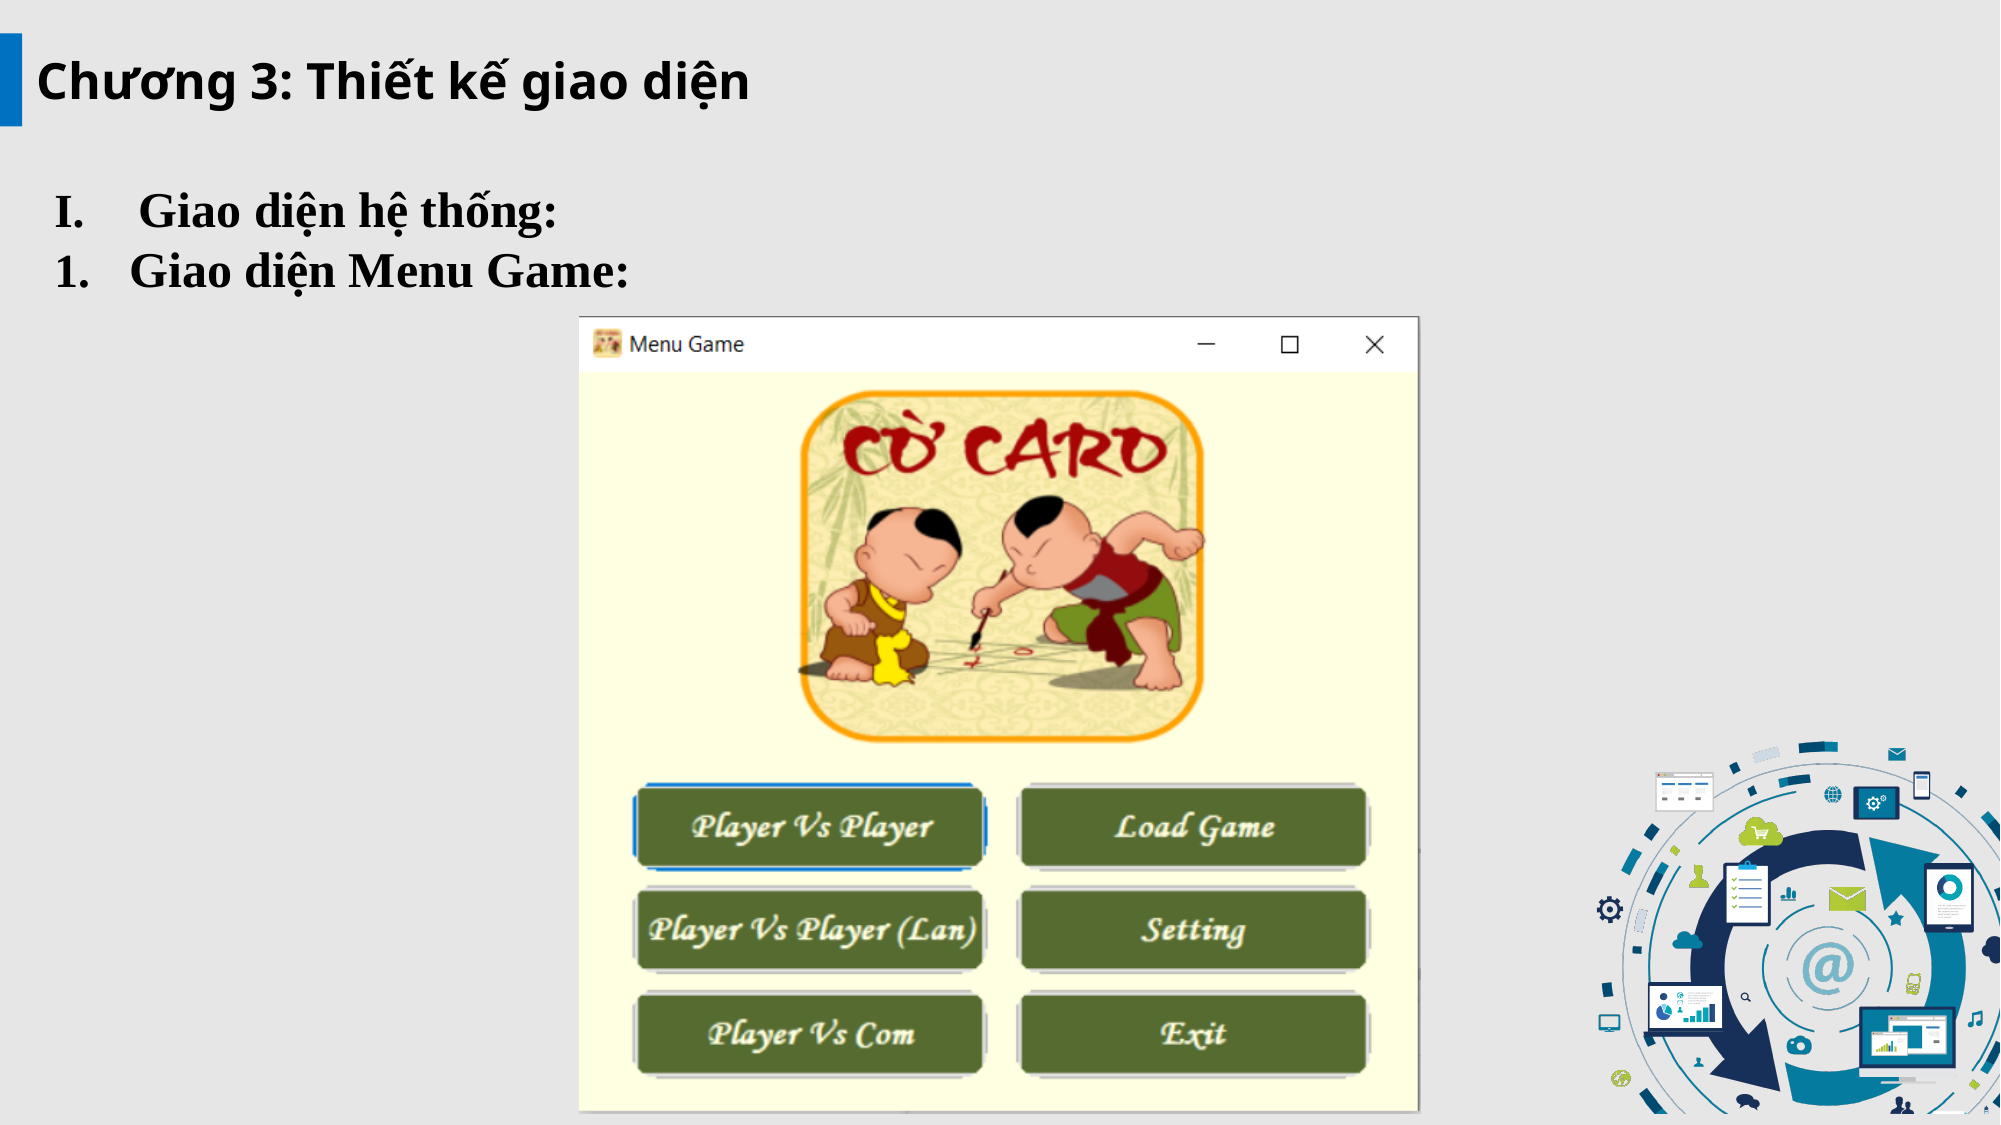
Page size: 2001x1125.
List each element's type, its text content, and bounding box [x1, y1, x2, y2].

picture [1596, 741, 2000, 1114]
text_box Chương 3: Thiết kế giao diện [22, 42, 1177, 117]
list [579, 316, 1421, 1114]
text_box [0, 32, 23, 128]
text_box Giao diện hệ thống: Giao diện Menu Game: [39, 169, 2000, 355]
